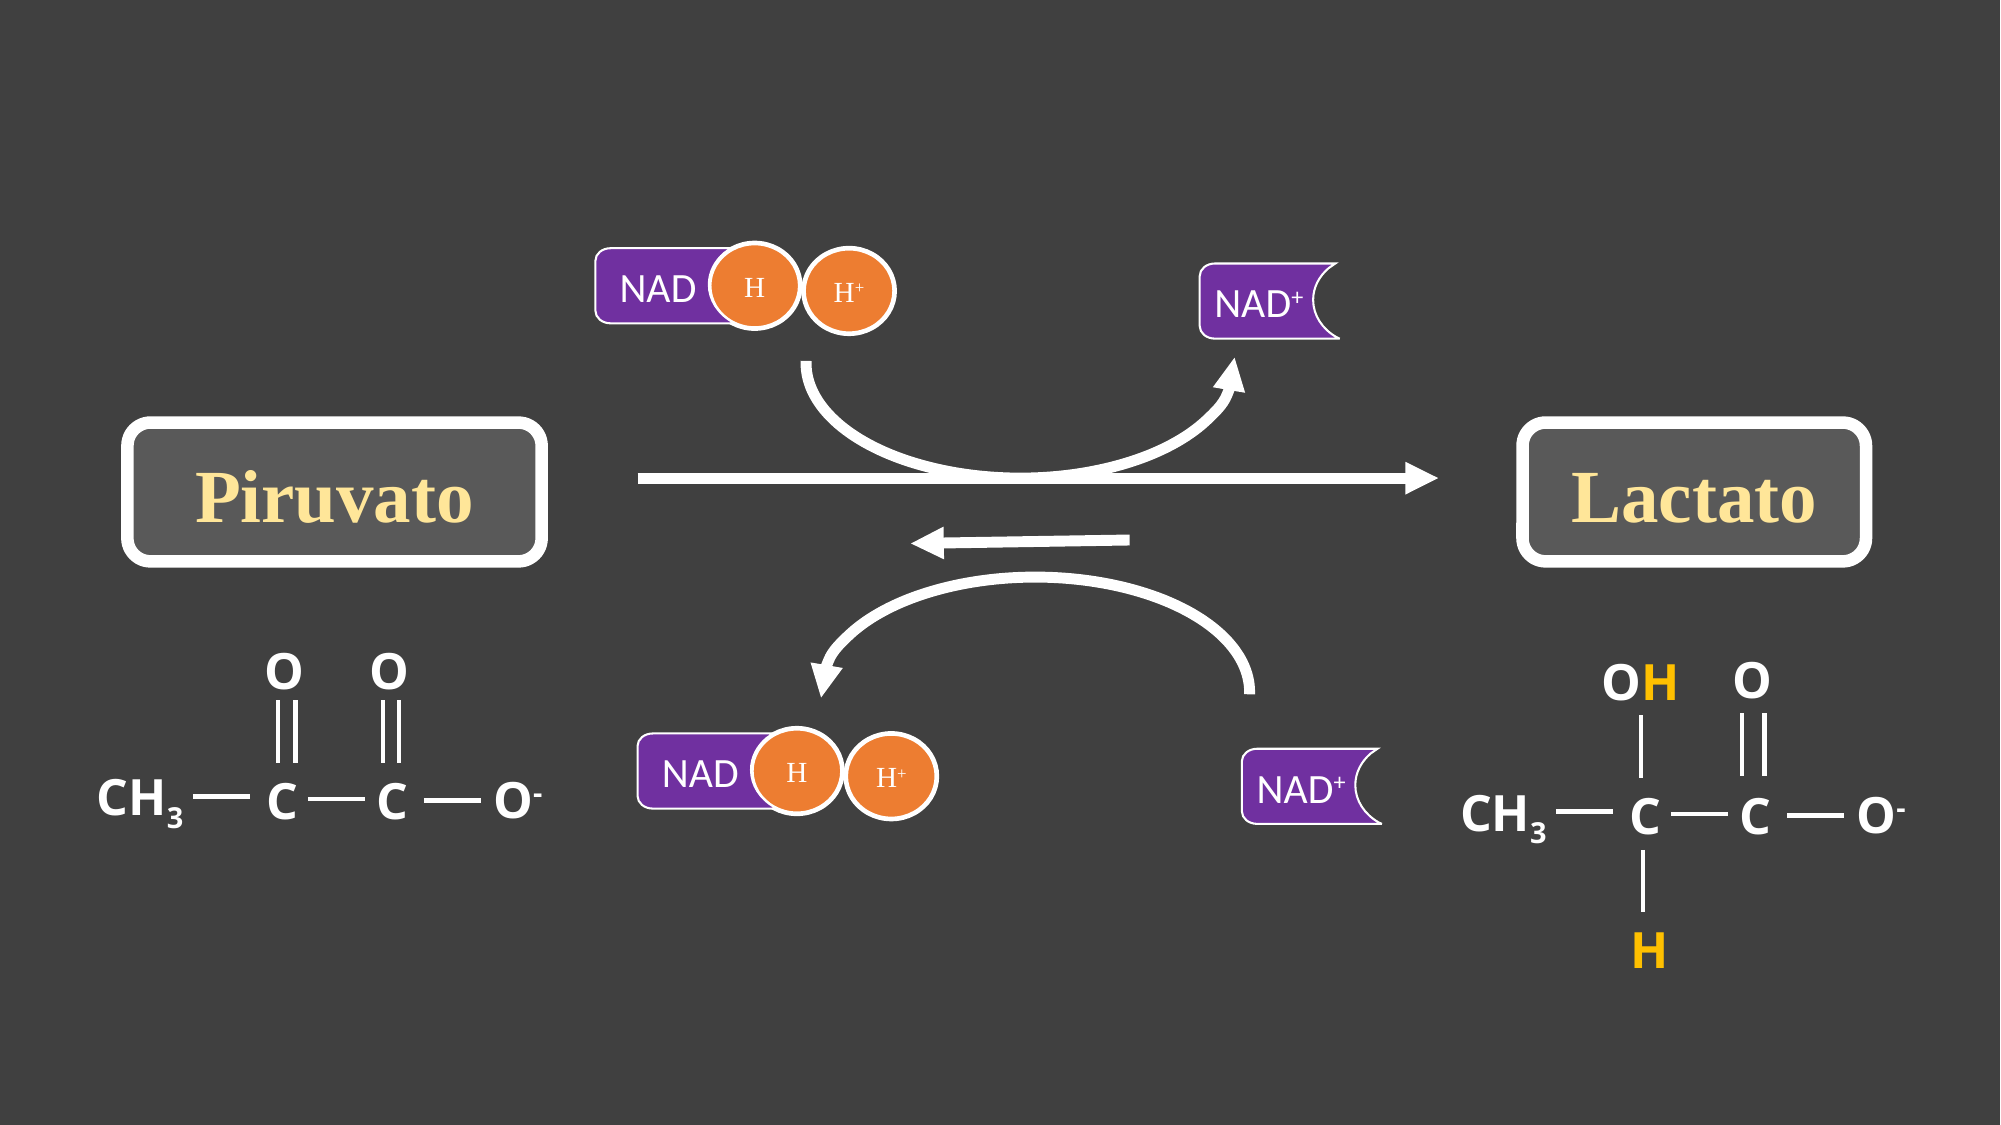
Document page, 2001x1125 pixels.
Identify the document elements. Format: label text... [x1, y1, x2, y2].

text_box OH [1584, 643, 1697, 719]
text_box C [1716, 777, 1794, 853]
text_box NAD [594, 247, 736, 325]
text_box H+ [802, 247, 896, 335]
text_box CH3 [1438, 773, 1568, 857]
text_box H+ [844, 732, 938, 821]
text_box C [1588, 777, 1702, 853]
text_box CH3 [75, 758, 205, 842]
text_box C [353, 762, 431, 838]
text_box H [1616, 910, 1675, 986]
text_box Piruvato [126, 421, 543, 563]
text_box C [225, 762, 339, 838]
text_box [805, 357, 1241, 478]
text_box NAD+ [1198, 262, 1341, 340]
text_box Lactato [1521, 421, 1868, 563]
text_box O- [473, 761, 562, 836]
text_box H [710, 241, 802, 330]
text_box O [350, 632, 429, 707]
text_box NAD+ [1240, 747, 1383, 825]
text_box O [244, 632, 324, 707]
text_box NAD [636, 732, 778, 810]
text_box H [753, 727, 844, 815]
text_box O- [1836, 776, 1925, 851]
text_box [815, 576, 1251, 698]
text_box O [1713, 641, 1792, 716]
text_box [911, 539, 1130, 544]
